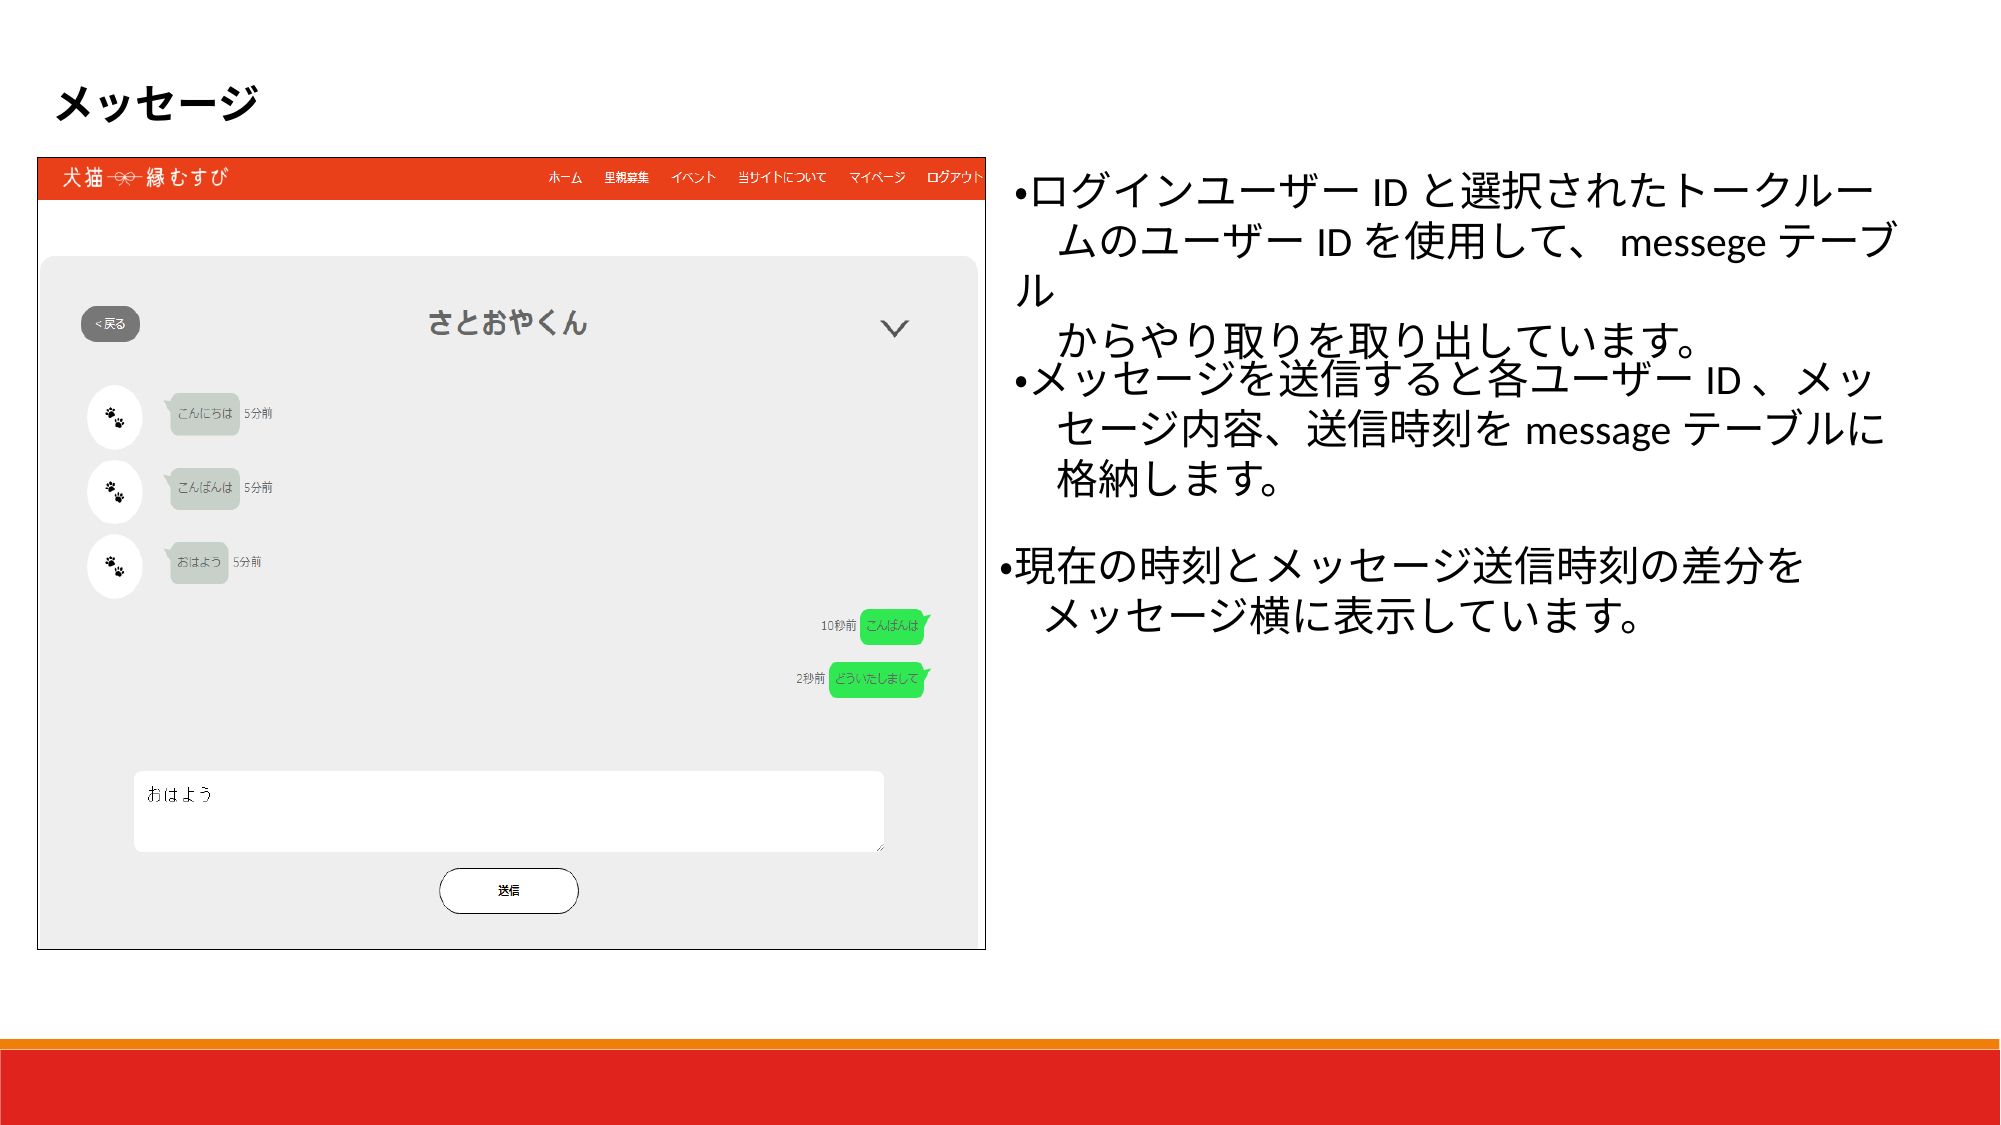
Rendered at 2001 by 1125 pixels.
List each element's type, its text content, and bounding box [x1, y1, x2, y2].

text_box メッセージ [37, 70, 1969, 136]
picture [36, 157, 986, 951]
text_box ・メッセージを送信すると各ユーザーID、メッ セージ内容、送信時刻をmessageテーブルに 格納します。 [999, 345, 1926, 510]
text_box ・現在の時刻とメッセージ送信時刻の差分を メッセージ横に表示しています。 [994, 532, 1911, 648]
text_box ・ログインユーザーIDと選択されたトークルー ムのユーザーIDを使用して、messegeテーブル からやり取りを取り出しています。 [999, 157, 1926, 345]
